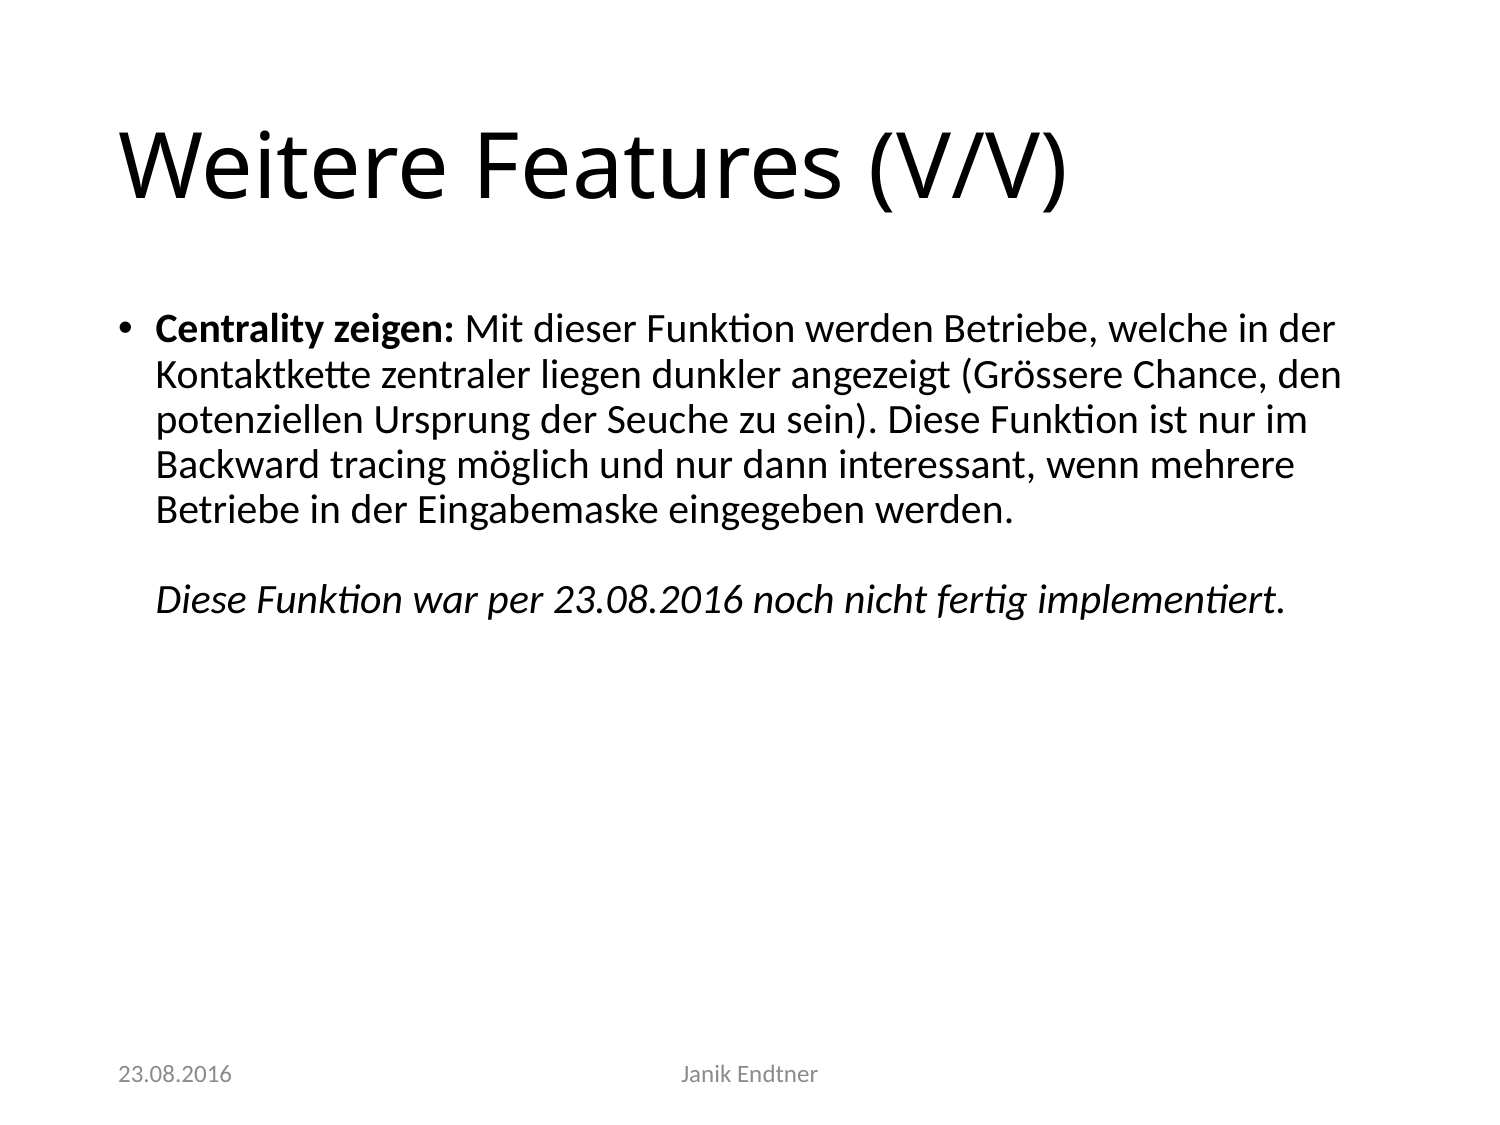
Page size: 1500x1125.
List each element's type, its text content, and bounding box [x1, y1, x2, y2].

footer Janik Endtner [496, 1042, 1004, 1103]
list Centrality zeigen: Mit dieser Funktion werden Betriebe, welche in der Kontaktkette zentraler liegen dunkler angezeigt (Grössere Chance, den potenziellen Ursprung der Seuche zu sein). Diese Funktion ist nur im Backward tracing möglich und nur dann interessant, wenn mehrere Betriebe in der Eingabemaske eingegeben werden. Diese Funktion war per 23.08.2016 noch nicht fertig implementiert. [103, 299, 1397, 1014]
title Weitere Features (V/V) [103, 59, 1397, 278]
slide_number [103, 1042, 441, 1103]
